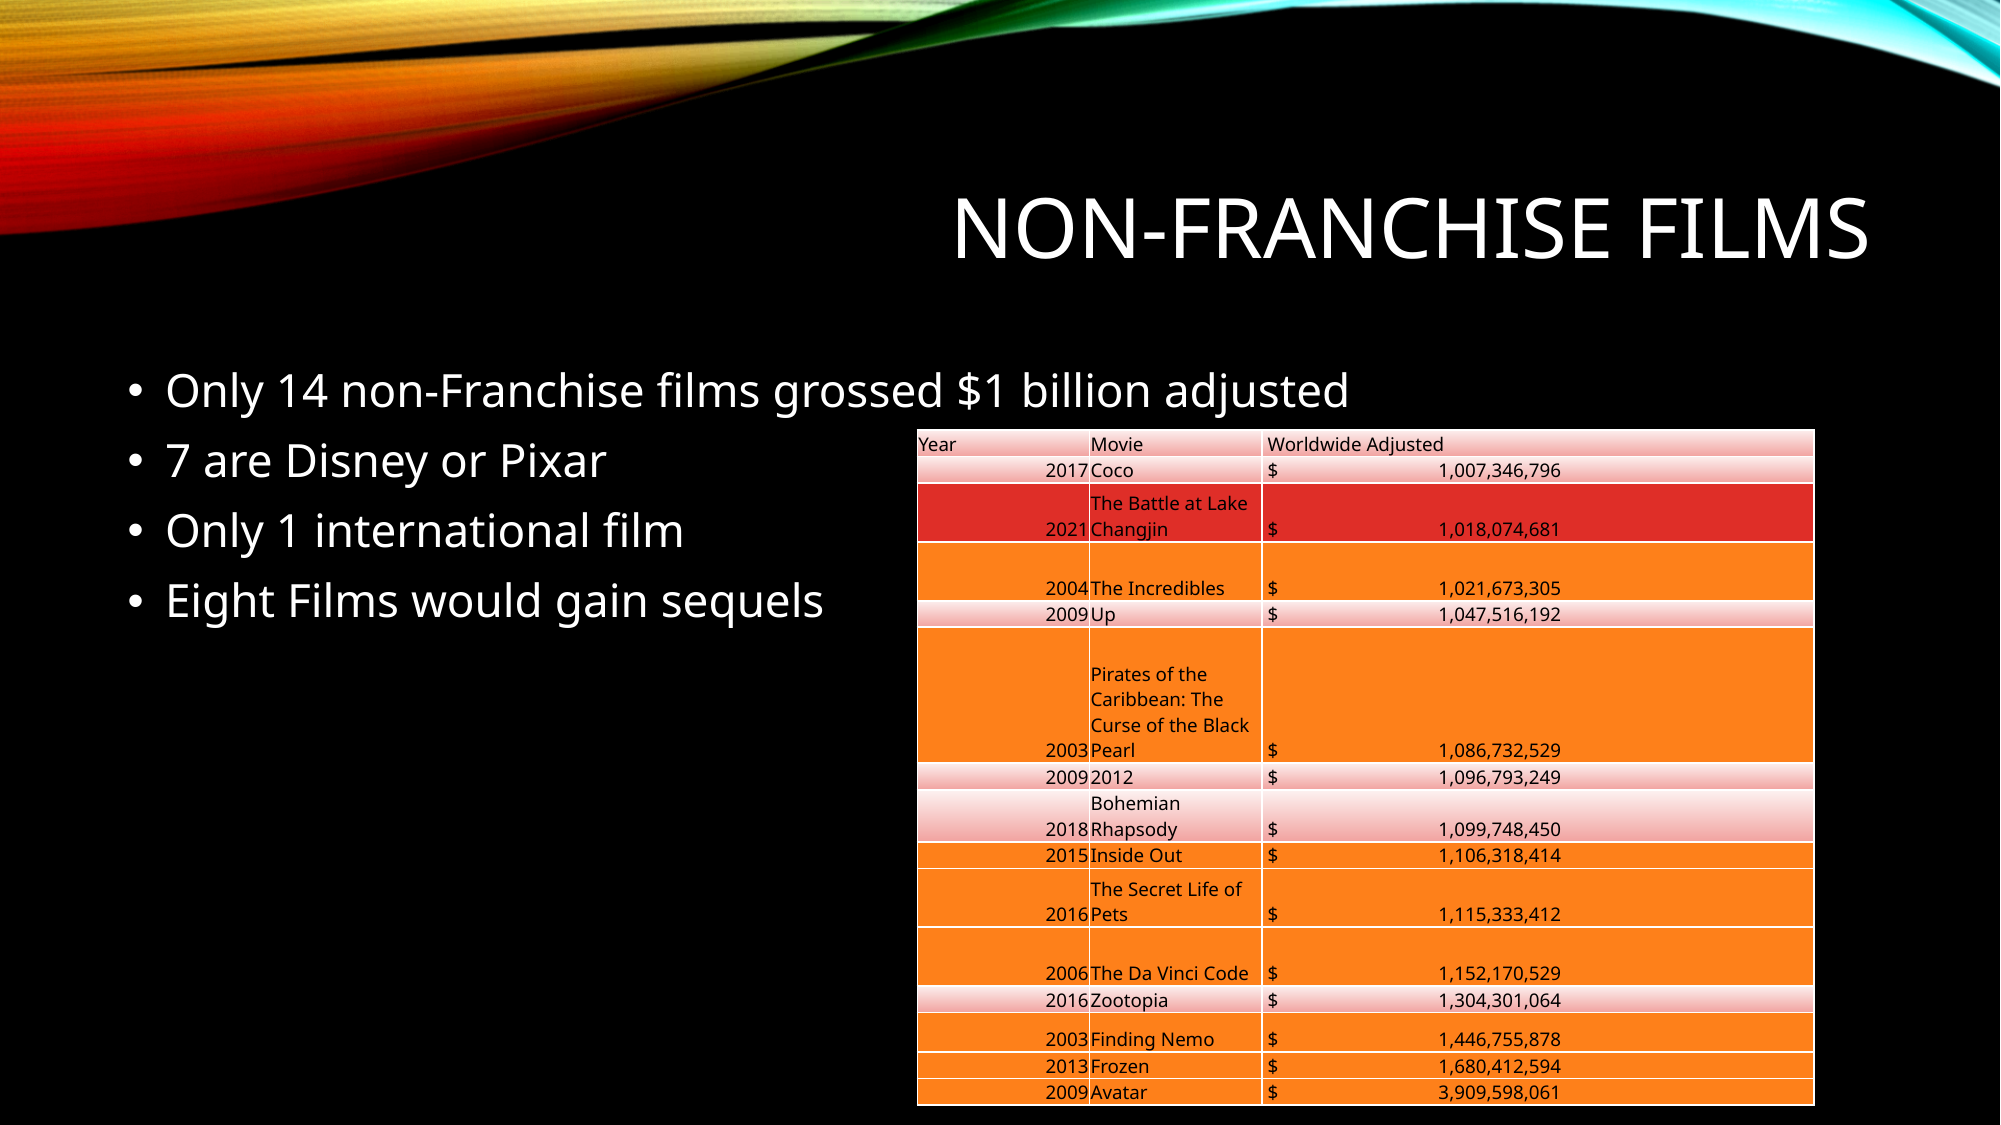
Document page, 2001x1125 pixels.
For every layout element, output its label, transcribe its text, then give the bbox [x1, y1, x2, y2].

table_cell Bohemian Rhapsody [1090, 791, 1261, 841]
table_cell Inside Out [1090, 843, 1261, 868]
table_header Year [918, 431, 1089, 456]
table_cell 2009 [918, 1079, 1089, 1104]
table_cell $ 1,446,755,878 [1263, 1013, 1813, 1051]
table_cell $ 1,099,748,450 [1263, 791, 1813, 841]
table_cell Up [1090, 602, 1261, 626]
table_cell $ 1,680,412,594 [1263, 1053, 1813, 1078]
table_cell Finding Nemo [1090, 1013, 1261, 1051]
table_cell $ 1,018,074,681 [1263, 484, 1813, 541]
table_cell $ 1,021,673,305 [1263, 543, 1813, 600]
table_cell 2013 [918, 1053, 1089, 1078]
table_cell $ 1,086,732,529 [1263, 628, 1813, 762]
table_cell 2004 [918, 543, 1089, 600]
table_cell $ 1,047,516,192 [1263, 602, 1813, 626]
table_cell The Da Vinci Code [1090, 928, 1261, 985]
table_header Movie [1090, 431, 1261, 456]
table_cell 2009 [918, 764, 1089, 789]
table_cell Zootopia [1090, 987, 1261, 1012]
table_header Worldwide Adjusted [1263, 431, 1813, 456]
list Only 14 non-Franchise films grossed $1 billion adjusted 7 are Disney or Pixar Only 1 international film Eight Films would gain sequels [112, 360, 1888, 1021]
table_cell 2021 [918, 484, 1089, 541]
table_cell 2018 [918, 791, 1089, 841]
table_cell Coco [1090, 457, 1261, 482]
table_cell Avatar [1090, 1079, 1261, 1104]
table_cell $ 1,115,333,412 [1263, 869, 1813, 926]
table_cell Pirates of the Caribbean: The Curse of the Black Pearl [1090, 628, 1261, 762]
table_cell 2016 [918, 869, 1089, 926]
table_cell $ 1,096,793,249 [1263, 764, 1813, 789]
table_cell 2009 [918, 602, 1089, 626]
table_cell $ 1,106,318,414 [1263, 843, 1813, 868]
table_cell The Battle at Lake Changjin [1090, 484, 1261, 541]
table_cell 2006 [918, 928, 1089, 985]
table_cell 2016 [918, 987, 1089, 1012]
table_cell The Secret Life of Pets [1090, 869, 1261, 926]
picture [0, 0, 2000, 237]
table_cell 2017 [918, 457, 1089, 482]
table_cell $ 1,152,170,529 [1263, 928, 1813, 985]
title Non-Franchise Films [474, 125, 1888, 338]
table_cell 2015 [918, 843, 1089, 868]
table_cell $ 1,007,346,796 [1263, 457, 1813, 482]
table_cell The Incredibles [1090, 543, 1261, 600]
table_cell 2003 [918, 628, 1089, 762]
table_cell 2012 [1090, 764, 1261, 789]
table_cell $ 1,304,301,064 [1263, 987, 1813, 1012]
table_cell 2003 [918, 1013, 1089, 1051]
table_cell $ 3,909,598,061 [1263, 1079, 1813, 1104]
table_cell Frozen [1090, 1053, 1261, 1078]
